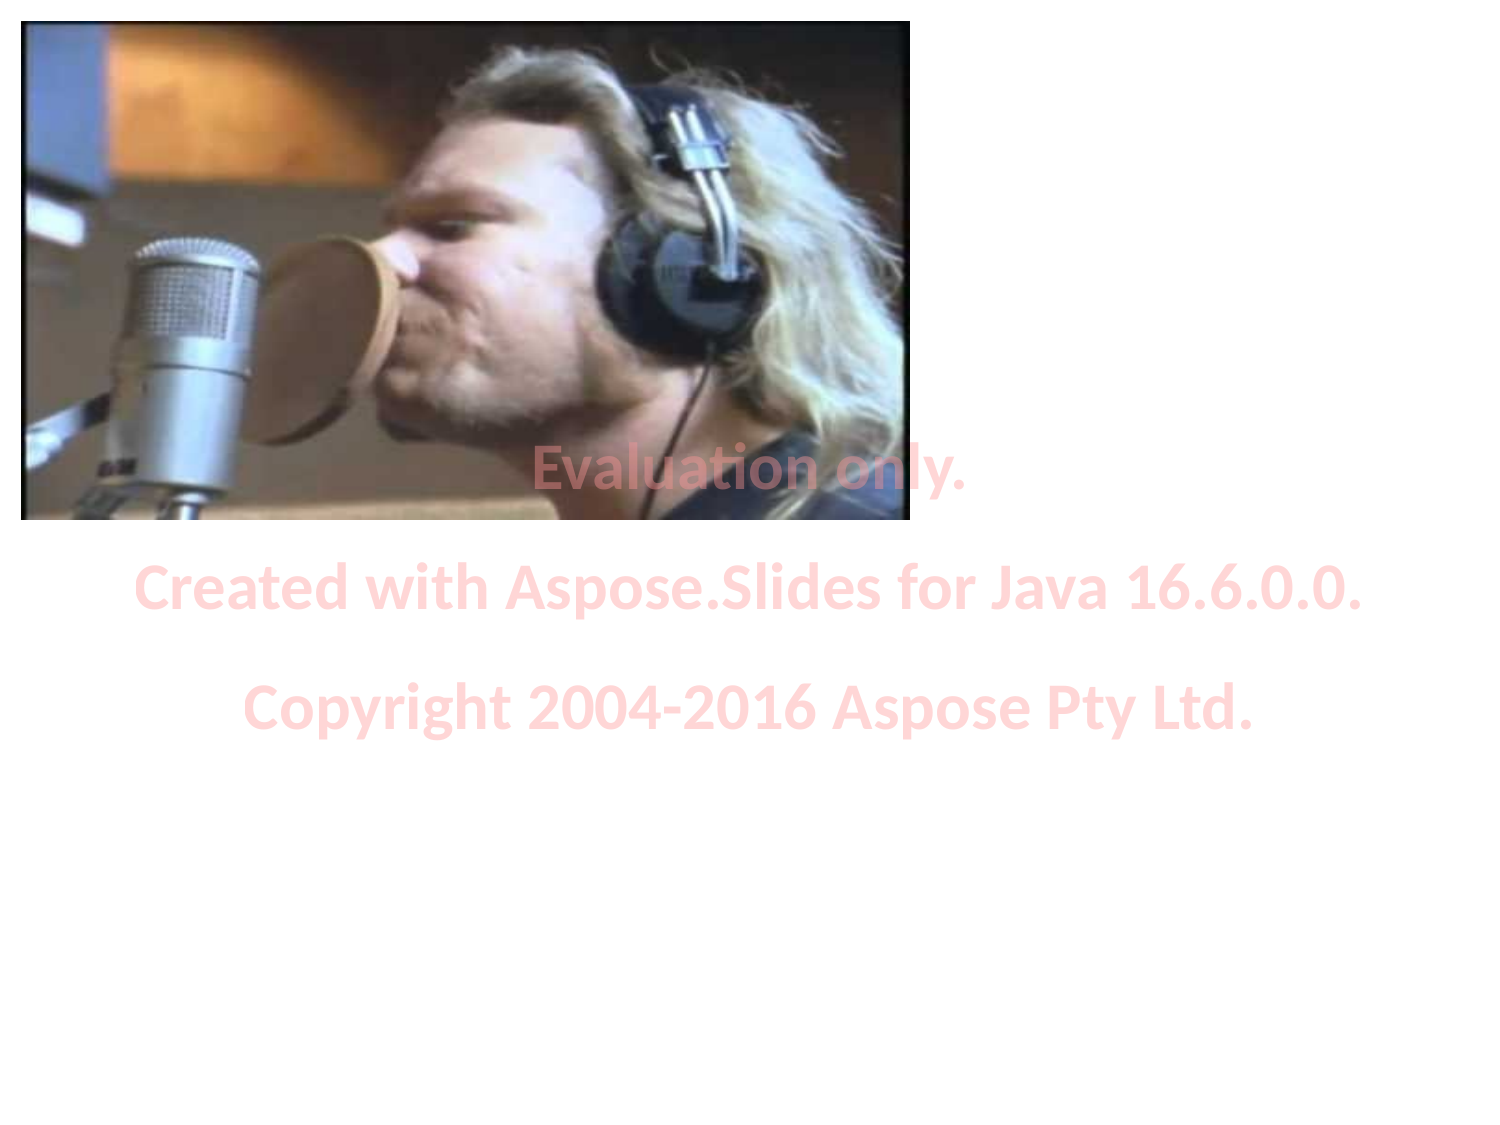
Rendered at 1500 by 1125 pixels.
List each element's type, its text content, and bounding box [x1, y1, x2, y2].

text_box Evaluation only. Created with Aspose.Slides for Java 16.6.0.0. Copyright 2004-2016 Aspose Pty Ltd. [120, 375, 1380, 750]
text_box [20, 20, 911, 522]
